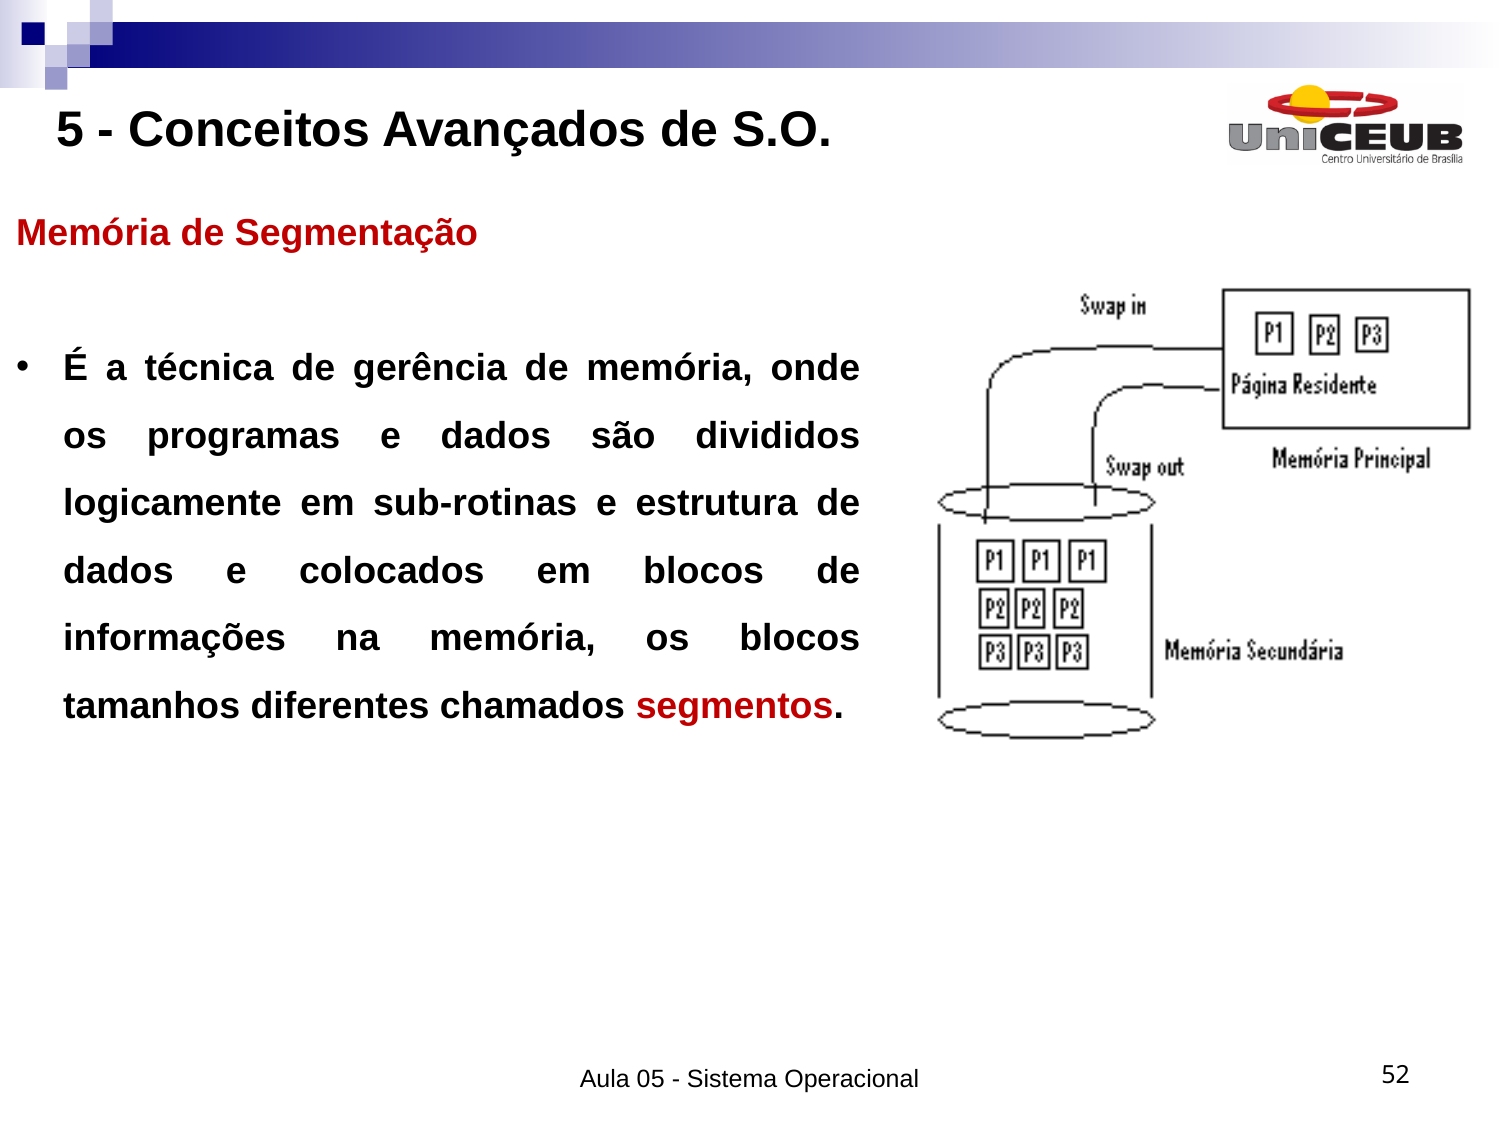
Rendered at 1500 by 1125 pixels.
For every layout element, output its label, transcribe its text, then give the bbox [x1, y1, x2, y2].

text_box 52 [1074, 1024, 1425, 1100]
picture [872, 268, 1500, 773]
text_box Memória de Segmentação É a técnica de gerência de memória, onde os programas e dados são divididos logicamente em sub-rotinas e estrutura de dados e colocados em blocos de informações na memória, os blocos tamanhos diferentes chamados segmentos. [1, 178, 876, 801]
footer Aula 05 - Sistema Operacional [512, 1025, 988, 1100]
picture [1227, 83, 1464, 165]
title 5 - Conceitos Avançados de S.O. [41, 14, 1392, 239]
